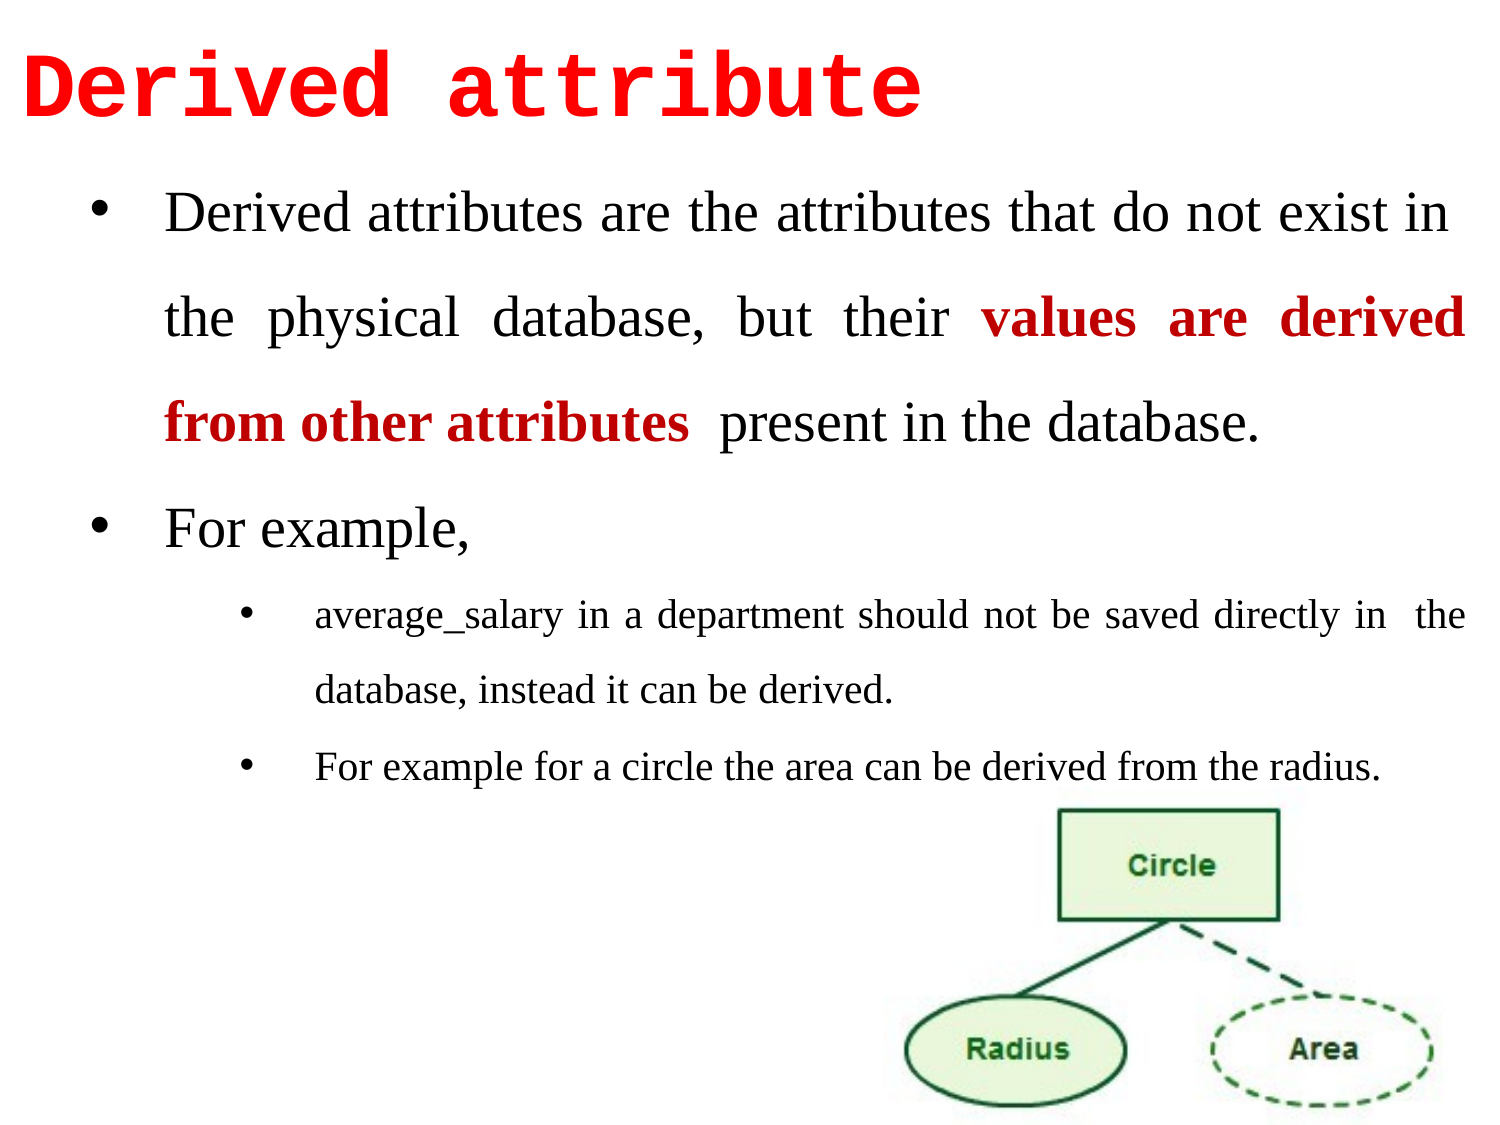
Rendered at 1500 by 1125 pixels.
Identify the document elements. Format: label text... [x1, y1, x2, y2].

title Derived attribute [19, 22, 1170, 213]
text_box Derived attributes are the attributes that do not exist in the physical database, but their values are derived from other attributes present in the database. For example, average_salary in a department should not be saved directly in the database, instead it can be derived. For example for a circle the area can be derived from the radius. [87, 135, 1467, 1003]
text_box [883, 787, 1456, 1125]
